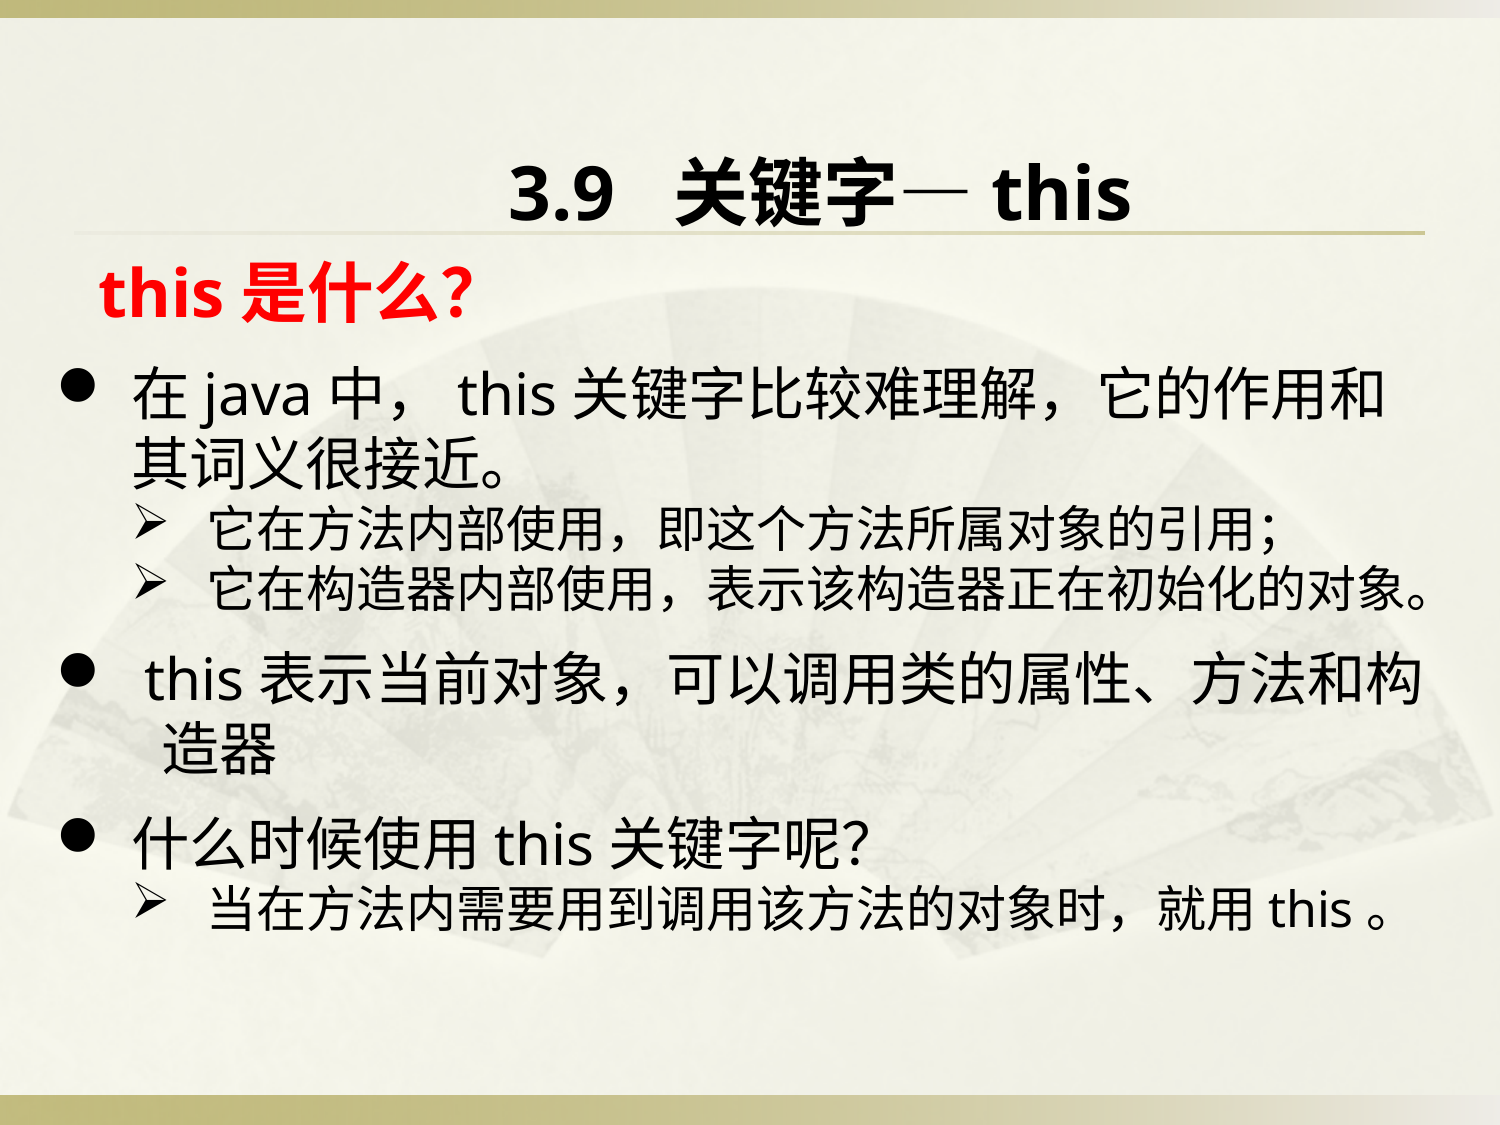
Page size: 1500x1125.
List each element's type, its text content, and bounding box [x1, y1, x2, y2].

text_box 在java中，this关键字比较难理解，它的作用和其词义很接近。 它在方法内部使用，即这个方法所属对象的引用； 它在构造器内部使用，表示该构造器正在初始化的对象。 this表示当前对象，可以调用类的属性、方法和构 造器 什么时候使用this关键字呢？ 当在方法内需要用到调用该方法的对象时，就用this。 [41, 349, 1459, 1005]
text_box 3.9 关键字—this [407, 137, 1235, 244]
title this是什么？ [76, 237, 545, 345]
